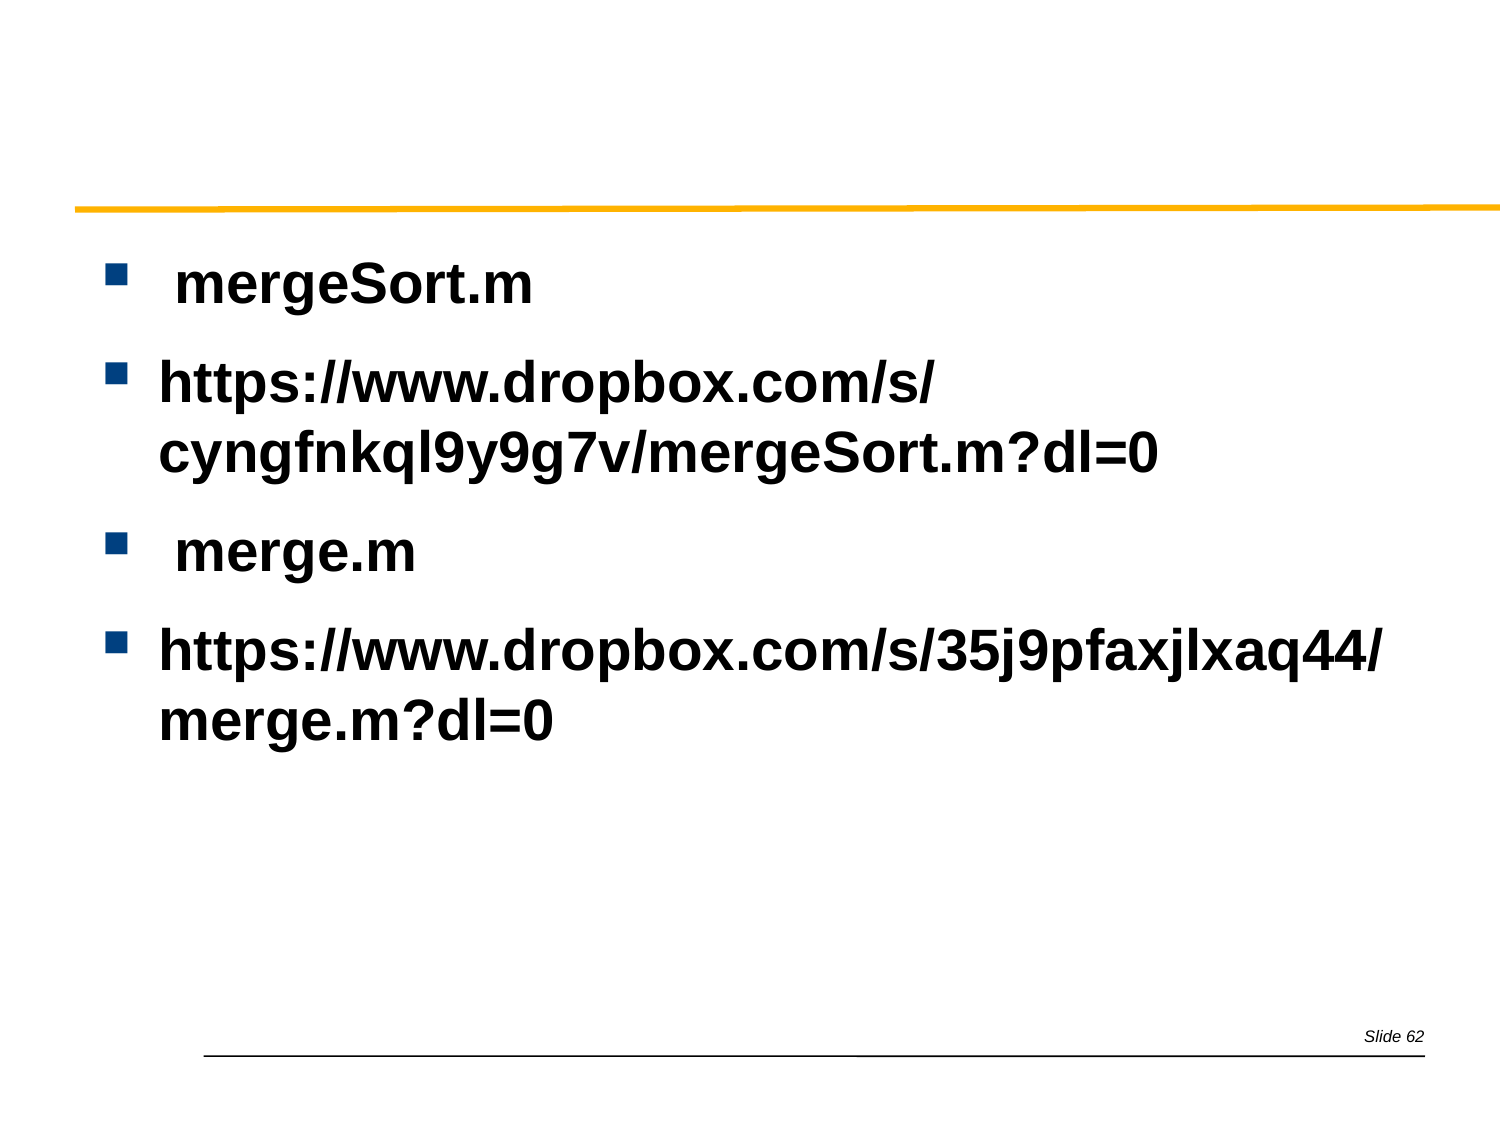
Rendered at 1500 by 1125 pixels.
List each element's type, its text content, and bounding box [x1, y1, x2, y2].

slide_number Slide 62 [1112, 1018, 1440, 1076]
text_box mergeSort.m https://www.dropbox.com/s/cyngfnkql9y9g7v/mergeSort.m?dl=0 merge.m https://www.dropbox.com/s/35j9pfaxjlxaq44/merge.m?dl=0 [87, 237, 1457, 919]
